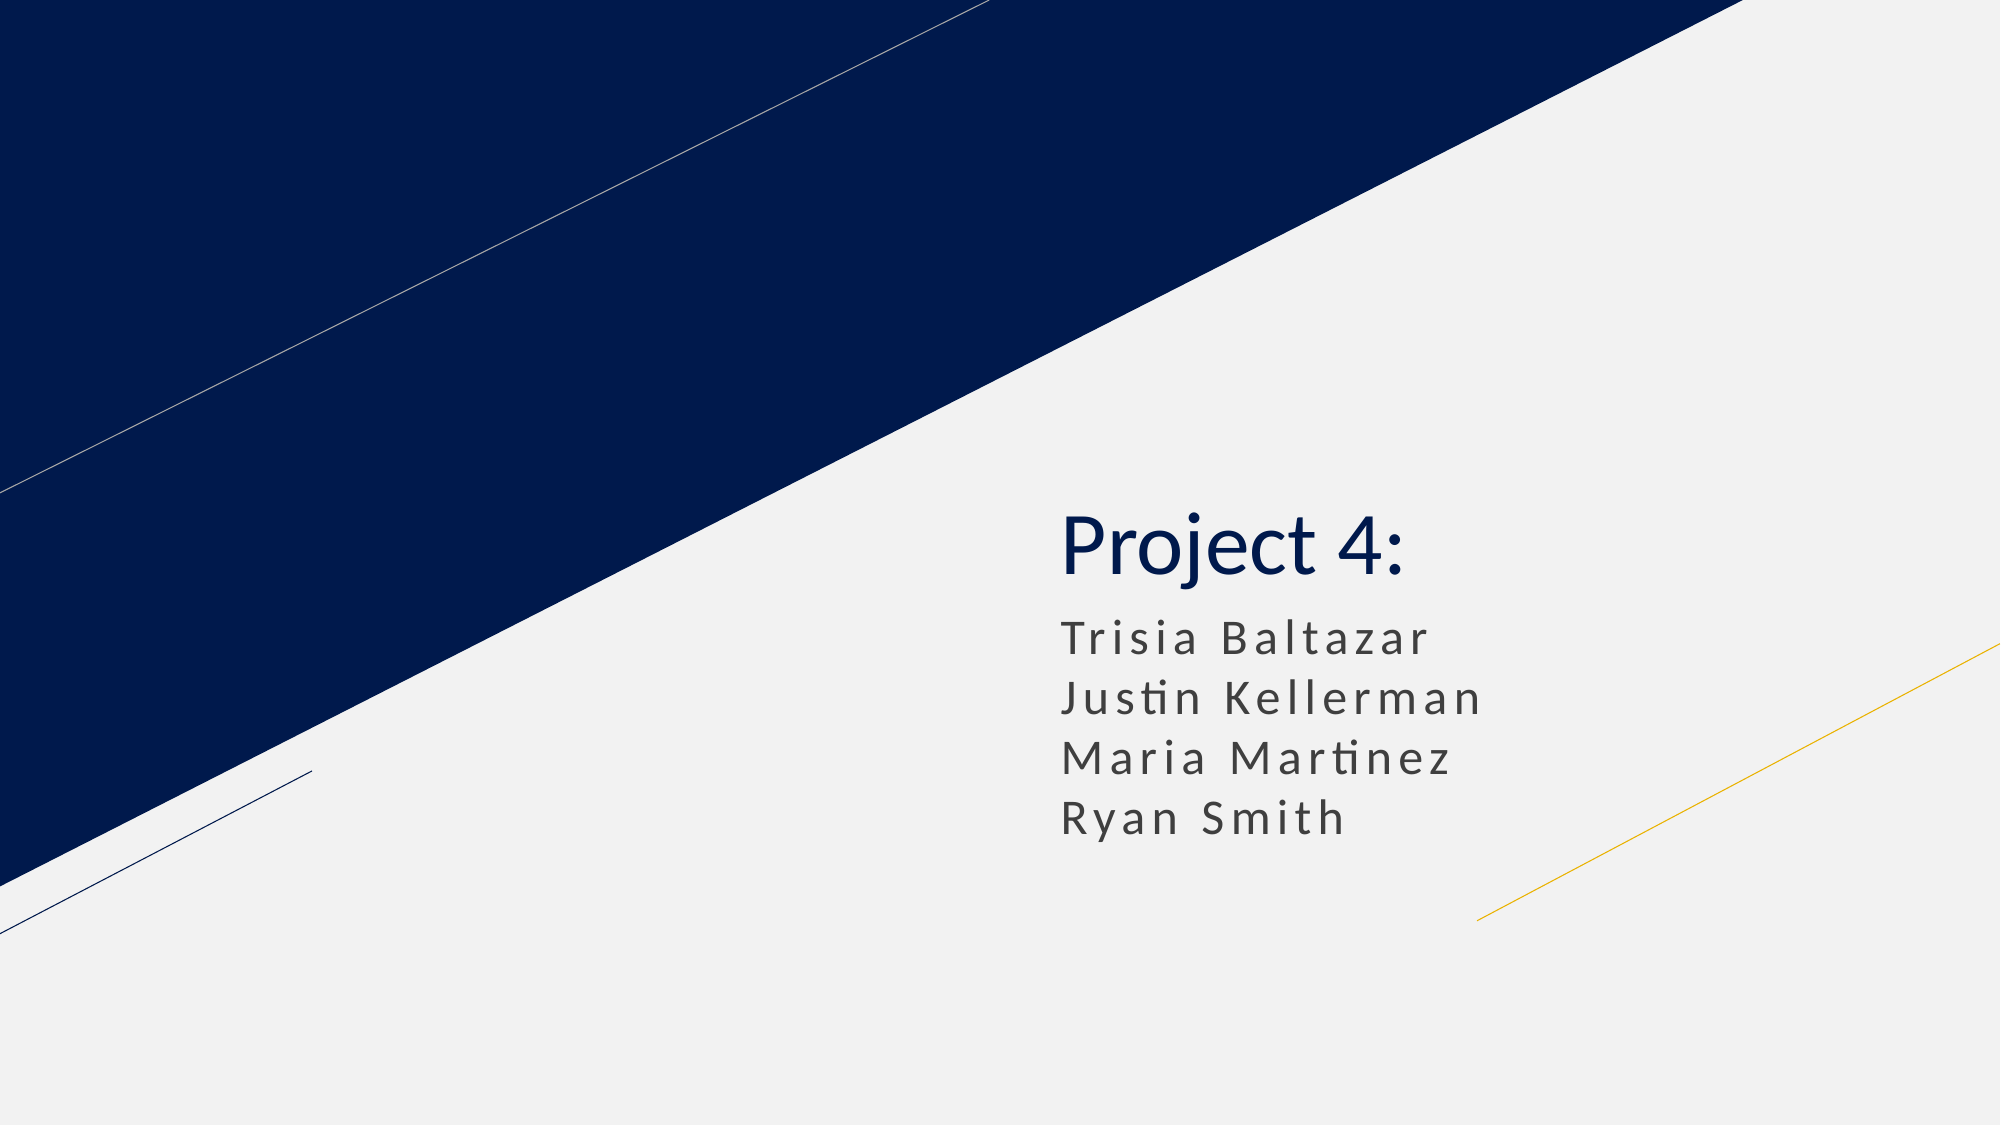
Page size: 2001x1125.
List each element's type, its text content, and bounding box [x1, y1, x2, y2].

subtitle Trisia Baltazar Justin Kellerman Maria Martinez Ryan Smith [1045, 597, 1843, 981]
title Project 4: [1045, 329, 1842, 595]
